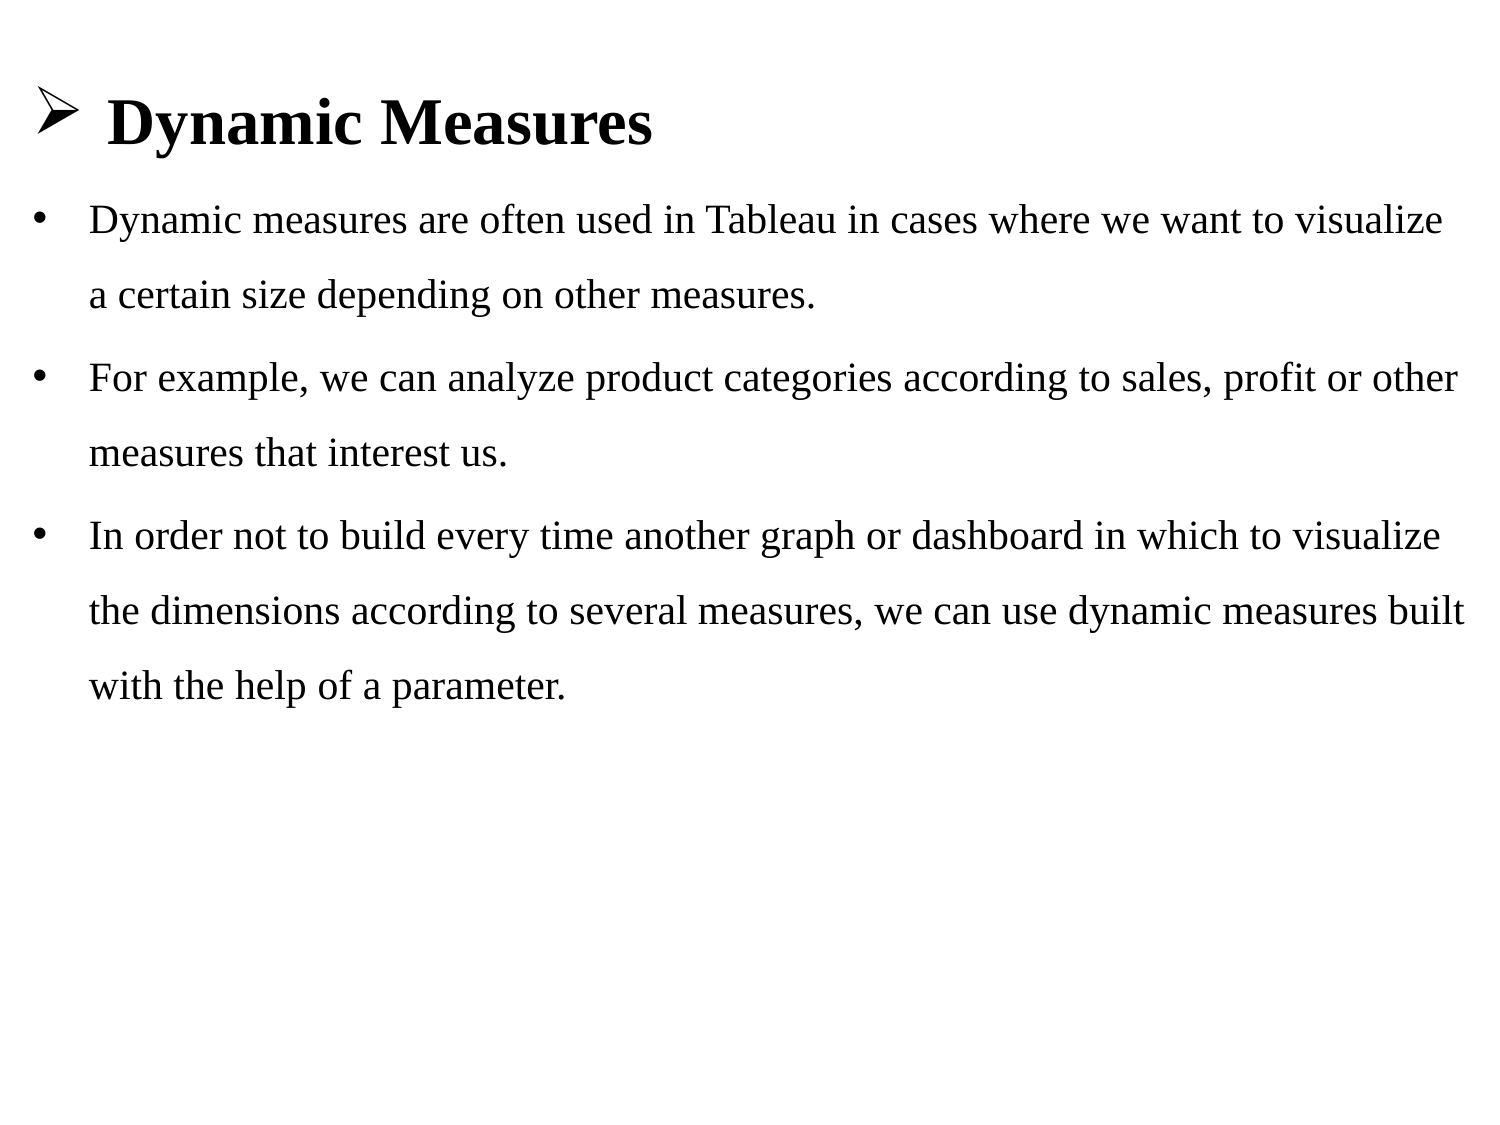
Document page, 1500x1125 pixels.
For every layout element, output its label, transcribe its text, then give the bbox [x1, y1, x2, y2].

list Dynamic Measures Dynamic measures are often used in Tableau in cases where we want to visualize a certain size depending on other measures. For example, we can analyze product categories according to sales, profit or other measures that interest us. In order not to build every time another graph or dashboard in which to visualize the dimensions according to several measures, we can use dynamic measures built with the help of a parameter. [17, 30, 1483, 1106]
